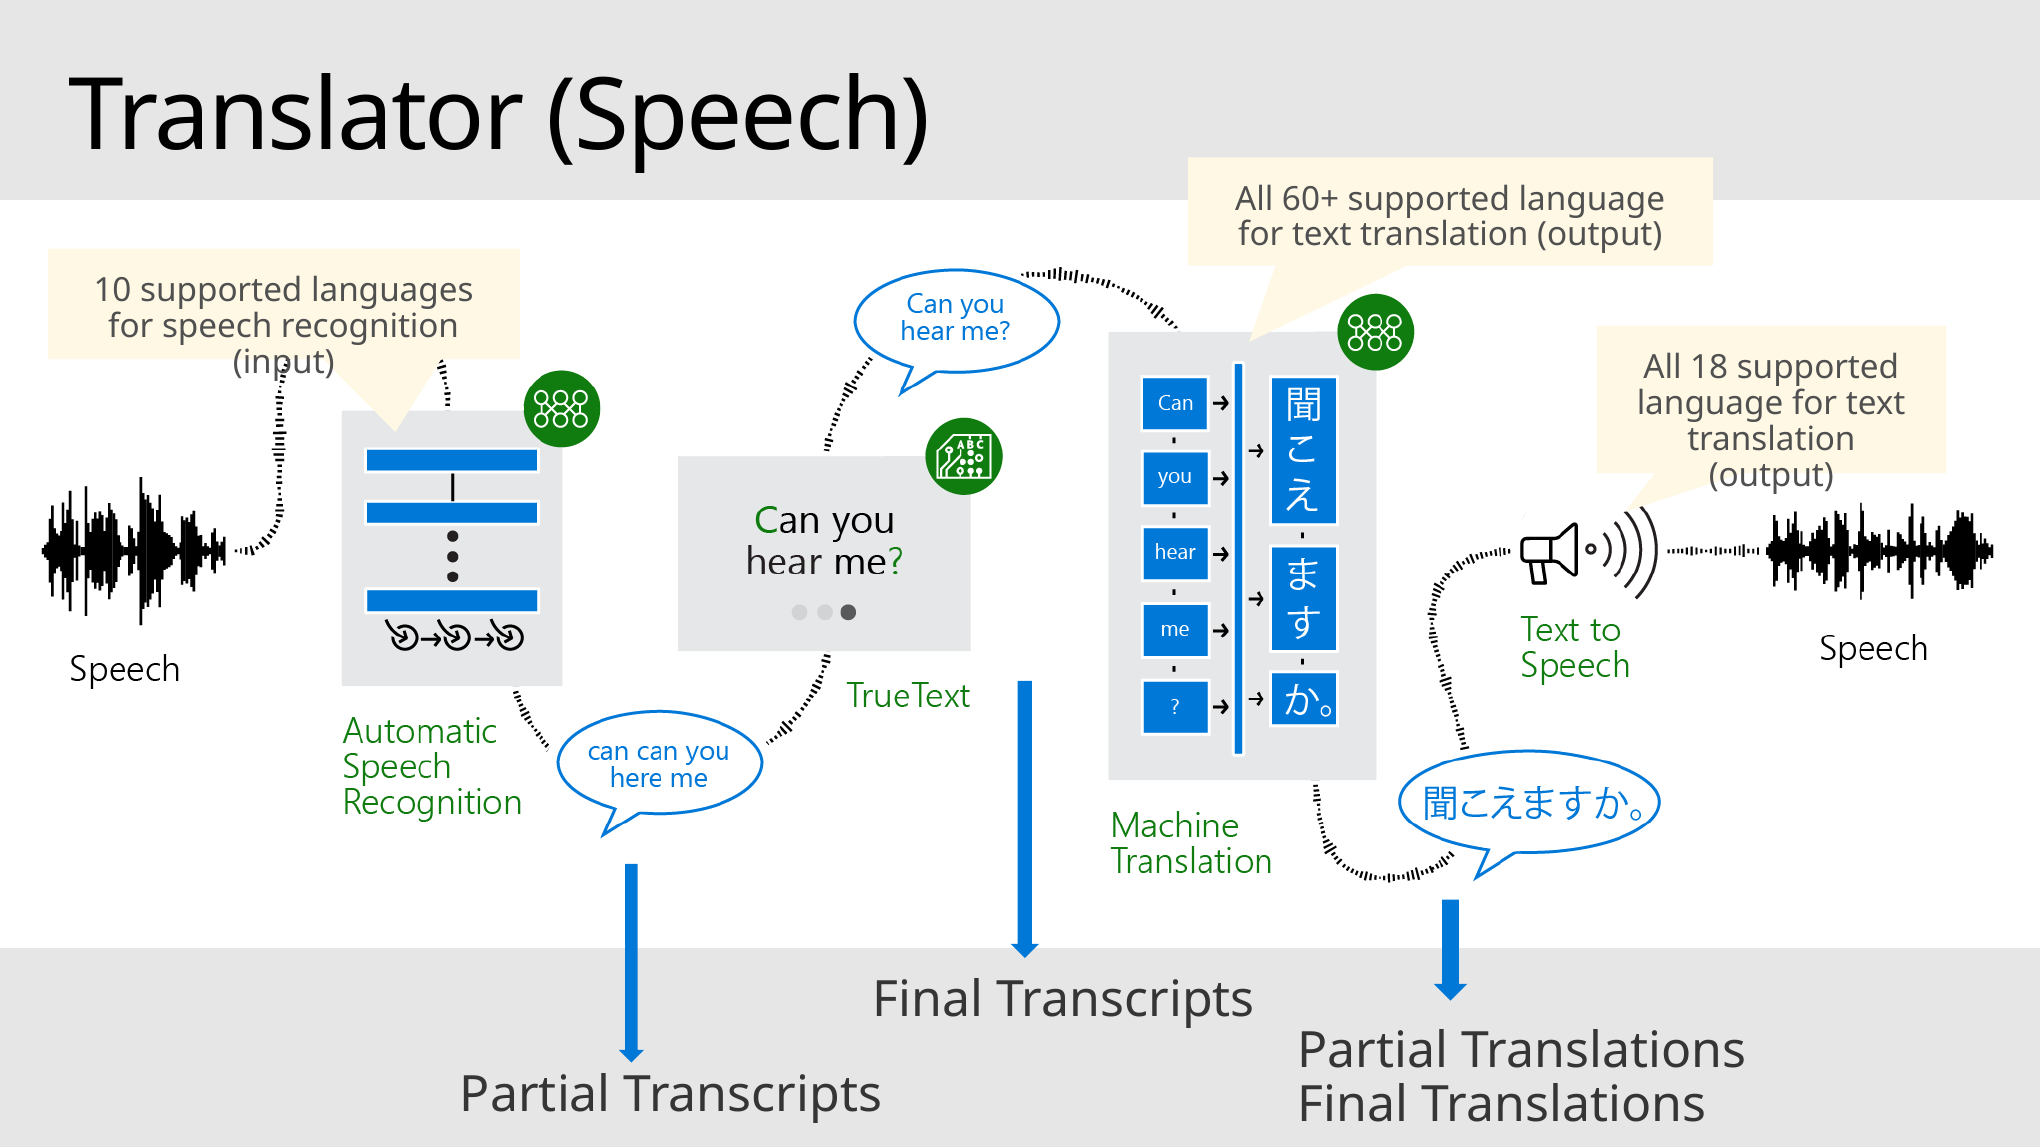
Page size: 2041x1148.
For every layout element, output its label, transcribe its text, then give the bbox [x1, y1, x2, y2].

title Translator (Speech) [45, 48, 1996, 199]
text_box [1283, 899, 1761, 1148]
text_box All 60+ supported language for text translation (output) [1187, 156, 1714, 199]
picture [0, 199, 2041, 948]
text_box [445, 863, 897, 1148]
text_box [855, 680, 1272, 1053]
